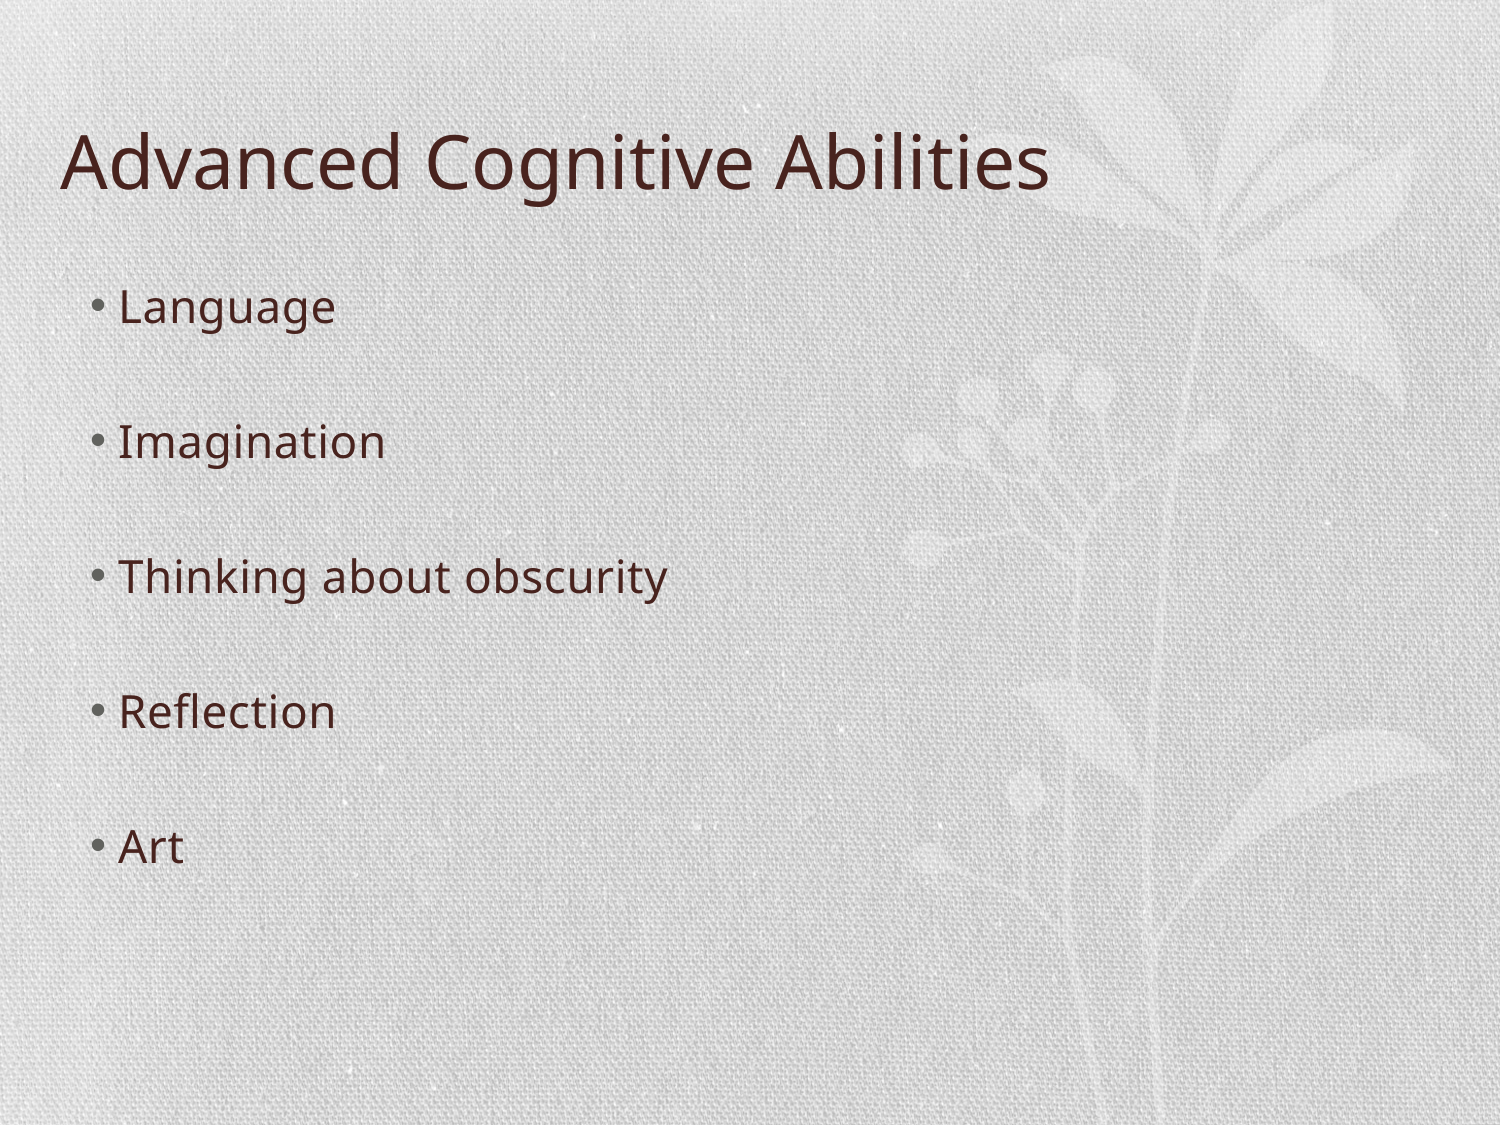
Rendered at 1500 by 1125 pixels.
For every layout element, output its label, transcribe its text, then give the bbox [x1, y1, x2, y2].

title Advanced Cognitive Abilities [45, 37, 1455, 213]
list Language Imagination Thinking about obscurity Reflection Art [75, 270, 1425, 1013]
